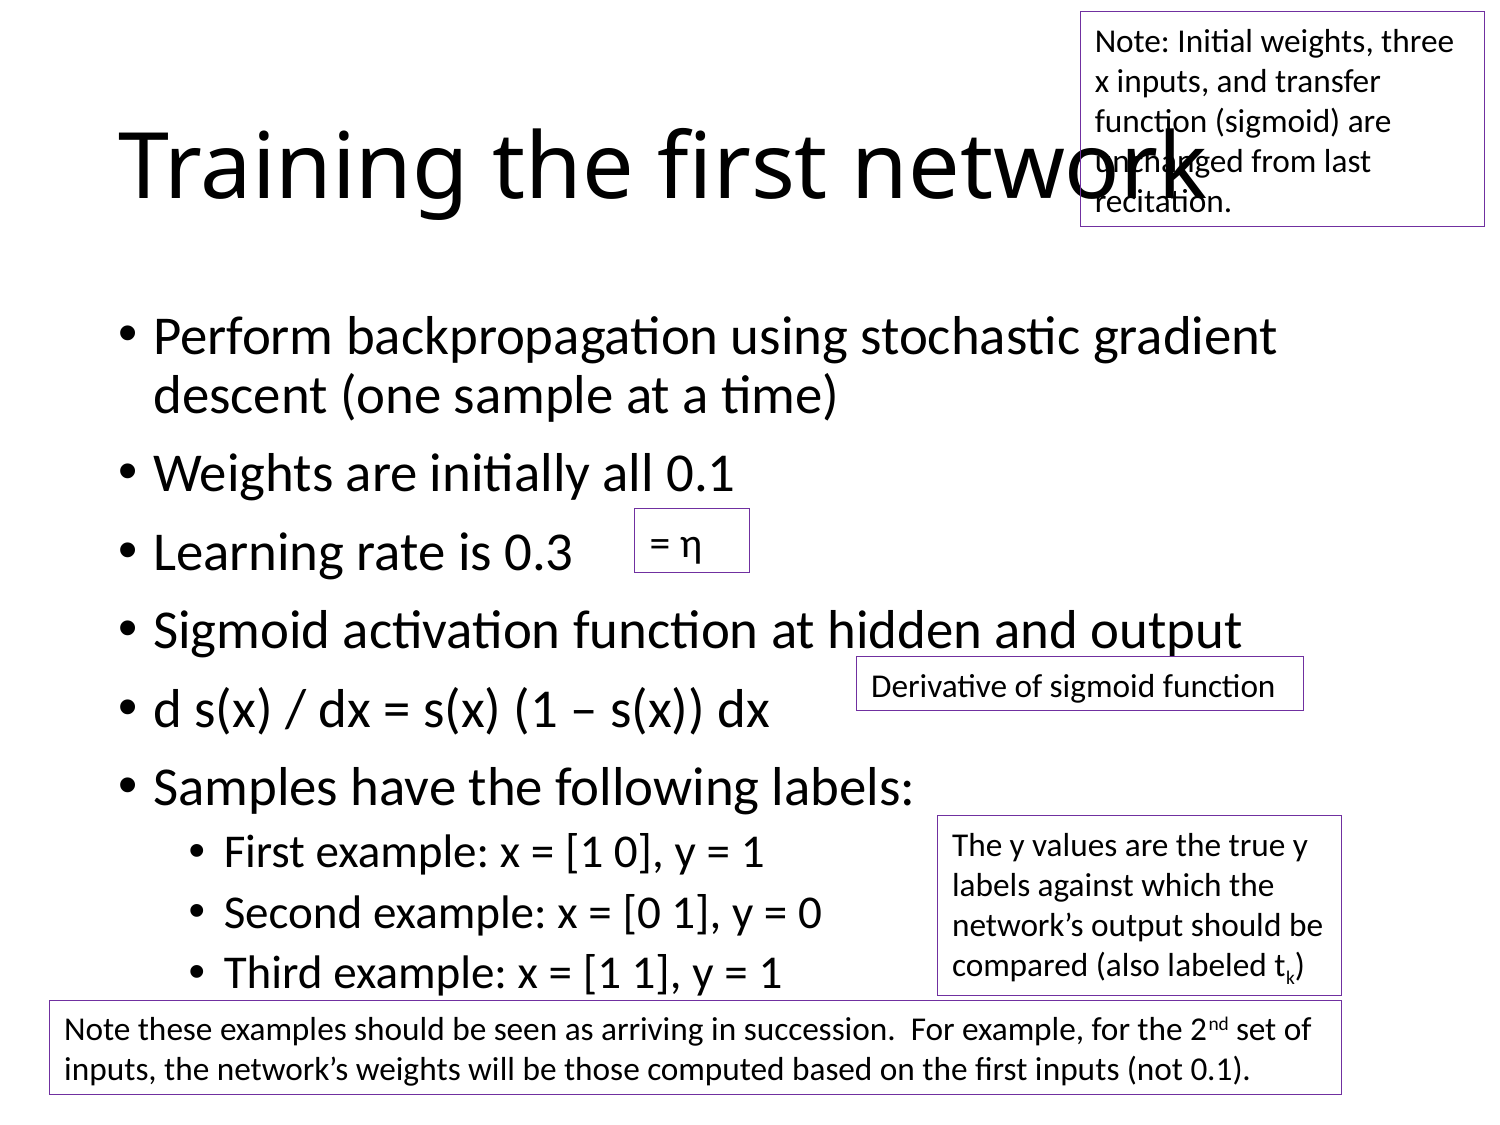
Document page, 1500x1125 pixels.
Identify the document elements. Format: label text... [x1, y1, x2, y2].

text_box Derivative of sigmoid function [856, 656, 1304, 711]
text_box Note: Initial weights, three x inputs, and transfer function (sigmoid) are unchanged from last recitation. [1080, 11, 1485, 227]
text_box = η [634, 508, 750, 573]
text_box The y values are the true y labels against which the network’s output should be compared (also labeled tk) [937, 815, 1342, 996]
title Training the first network [103, 59, 1397, 278]
list Perform backpropagation using stochastic gradient descent (one sample at a time) Weights are initially all 0.1 Learning rate is 0.3 Sigmoid activation function at hidden and output d s(x) / dx = s(x) (1 – s(x)) dx Samples have the following labels: First example: x = [1 0], y = 1 Second example: x = [0 1], y = 0 Third example: x = [1 1], y = 1 [103, 299, 1397, 1014]
text_box Note these examples should be seen as arriving in succession. For example, for the 2nd set of inputs, the network’s weights will be those computed based on the first inputs (not 0.1). [49, 1000, 1342, 1095]
